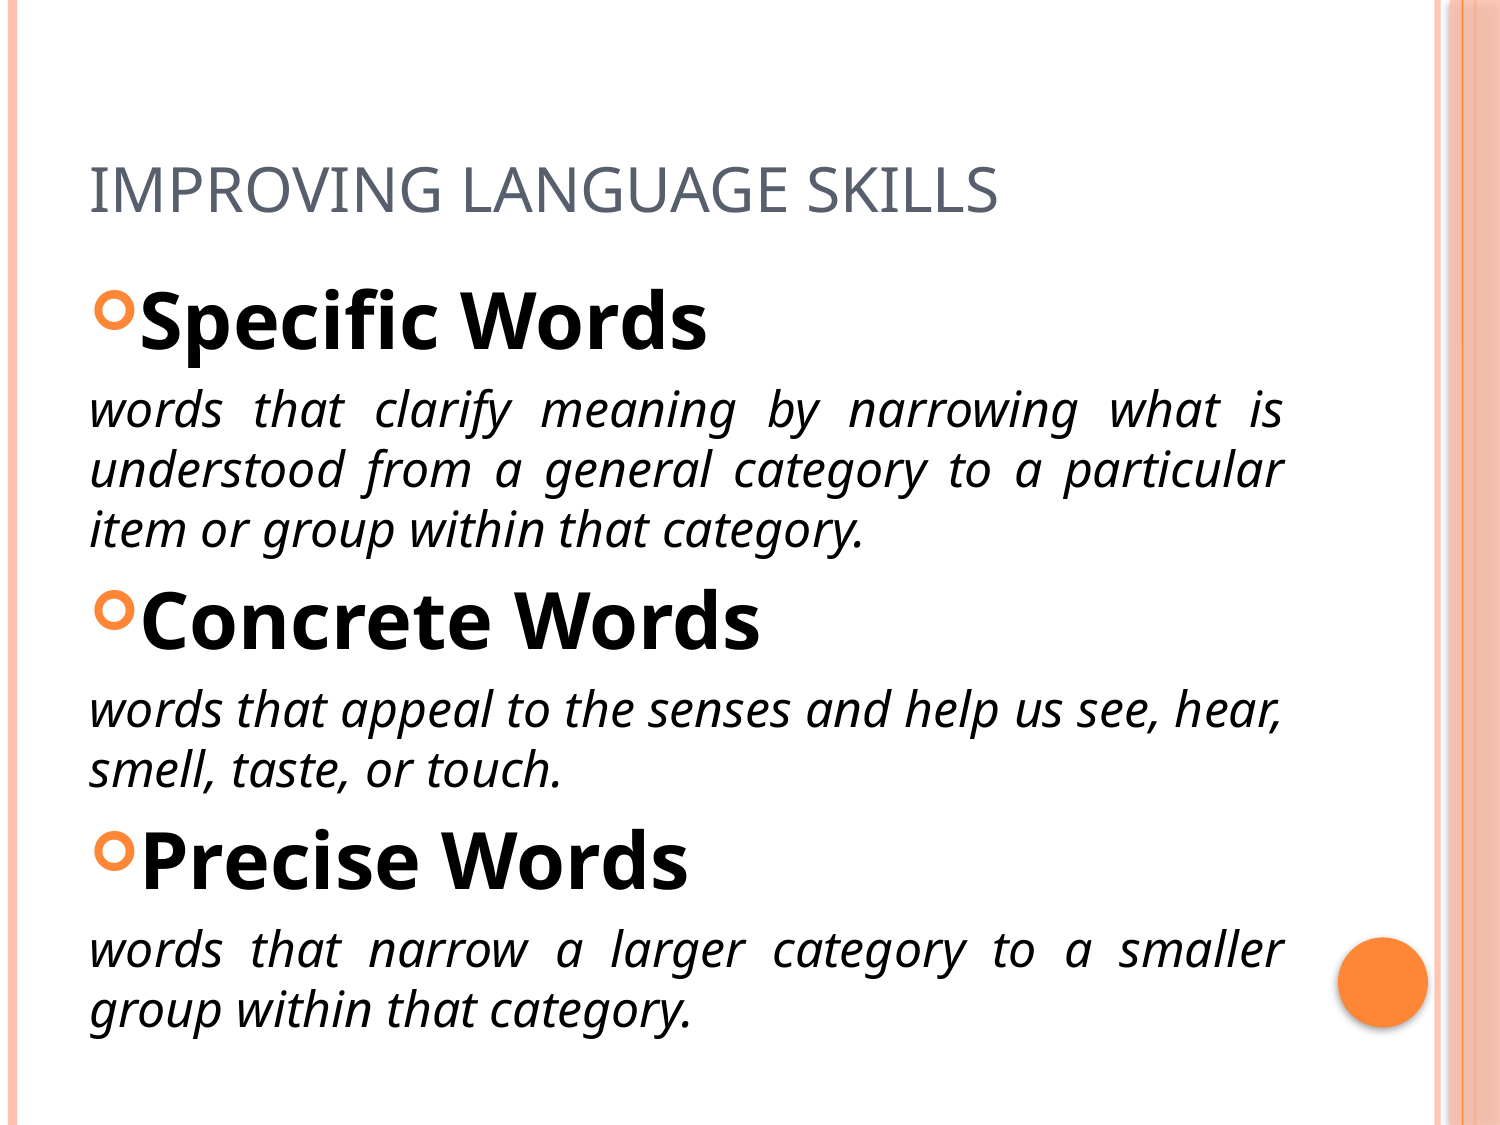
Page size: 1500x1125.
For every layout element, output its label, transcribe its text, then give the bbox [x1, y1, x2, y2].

title Improving Language Skills [75, 45, 1300, 233]
list Specific Words words that clarify meaning by narrowing what is understood from a general category to a particular item or group within that category. Concrete Words words that appeal to the senses and help us see, hear, smell, taste, or touch. Precise Words words that narrow a larger category to a smaller group within that category. [75, 262, 1300, 1062]
